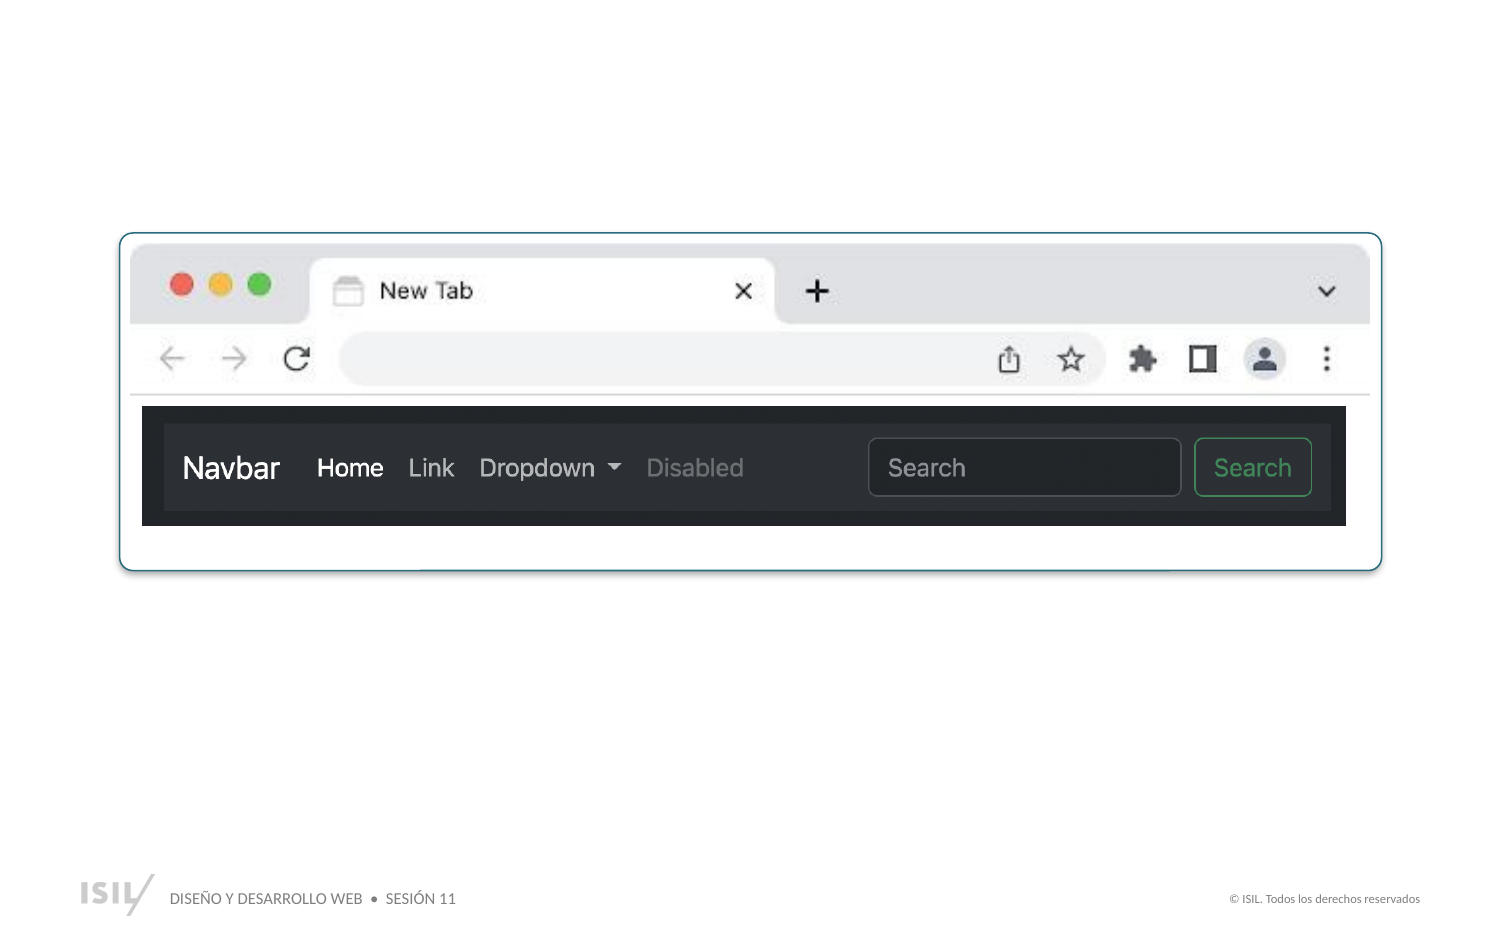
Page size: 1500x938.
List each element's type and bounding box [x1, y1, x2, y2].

picture [129, 243, 1371, 551]
text_box [119, 232, 1382, 571]
